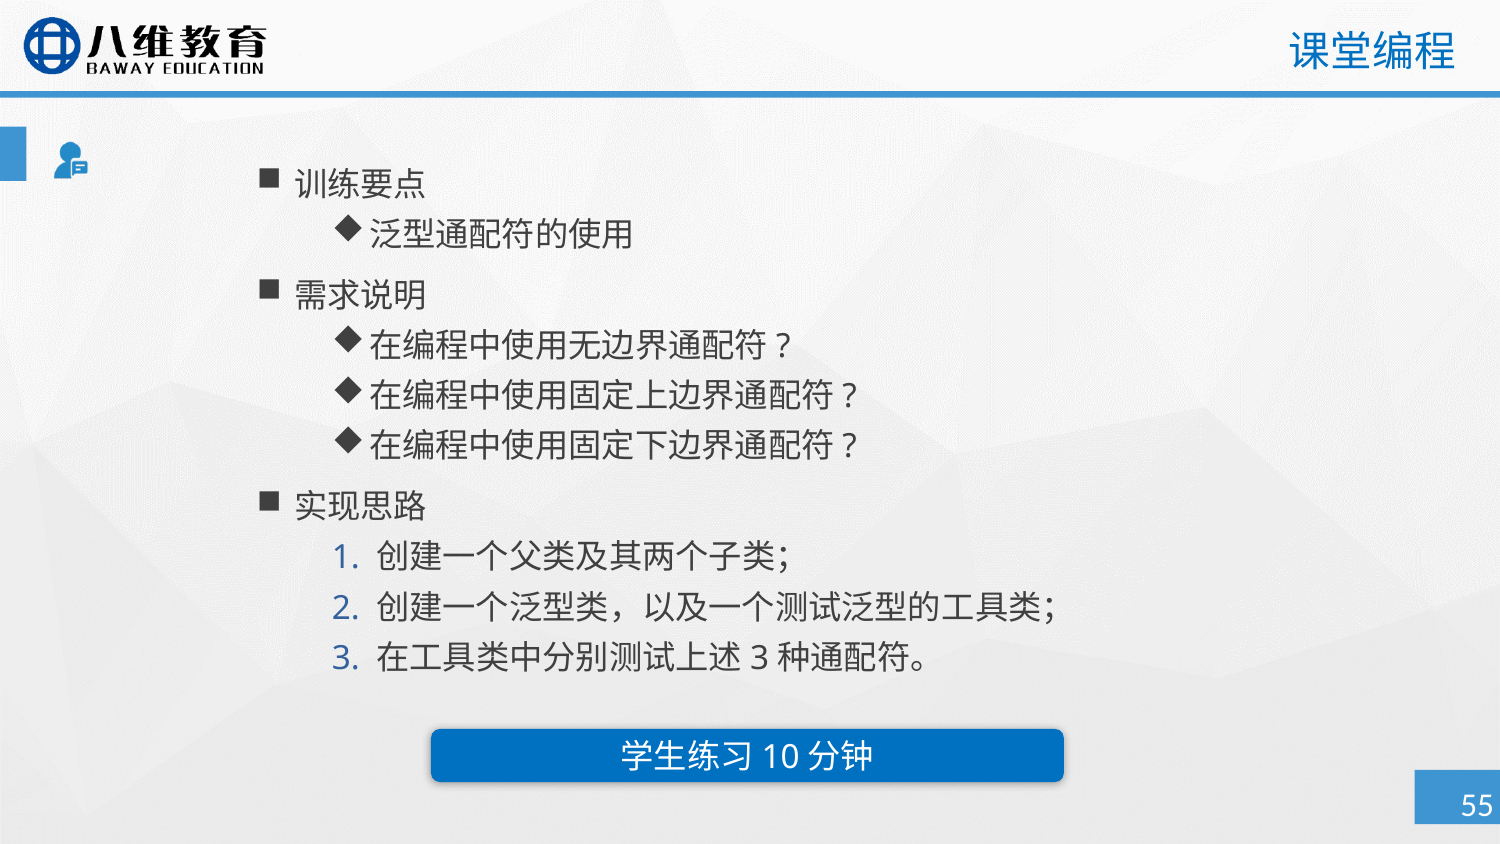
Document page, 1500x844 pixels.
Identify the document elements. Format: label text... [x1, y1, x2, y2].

picture [0, 98, 1500, 844]
picture [0, 0, 1500, 91]
title 课堂编程 [360, 23, 1471, 84]
text_box 学生练习10分钟 [430, 728, 1064, 783]
list 训练要点 泛型通配符的使用 需求说明 在编程中使用无边界通配符? 在编程中使用固定上边界通配符? 在编程中使用固定下边界通配符? 实现思路 1. 创建一个父类及其两个子类； 2. 创建一个泛型类，以及一个测试泛型的工具类； 3. 在工具类中分别测试上述3种通配符。 [242, 155, 1270, 670]
